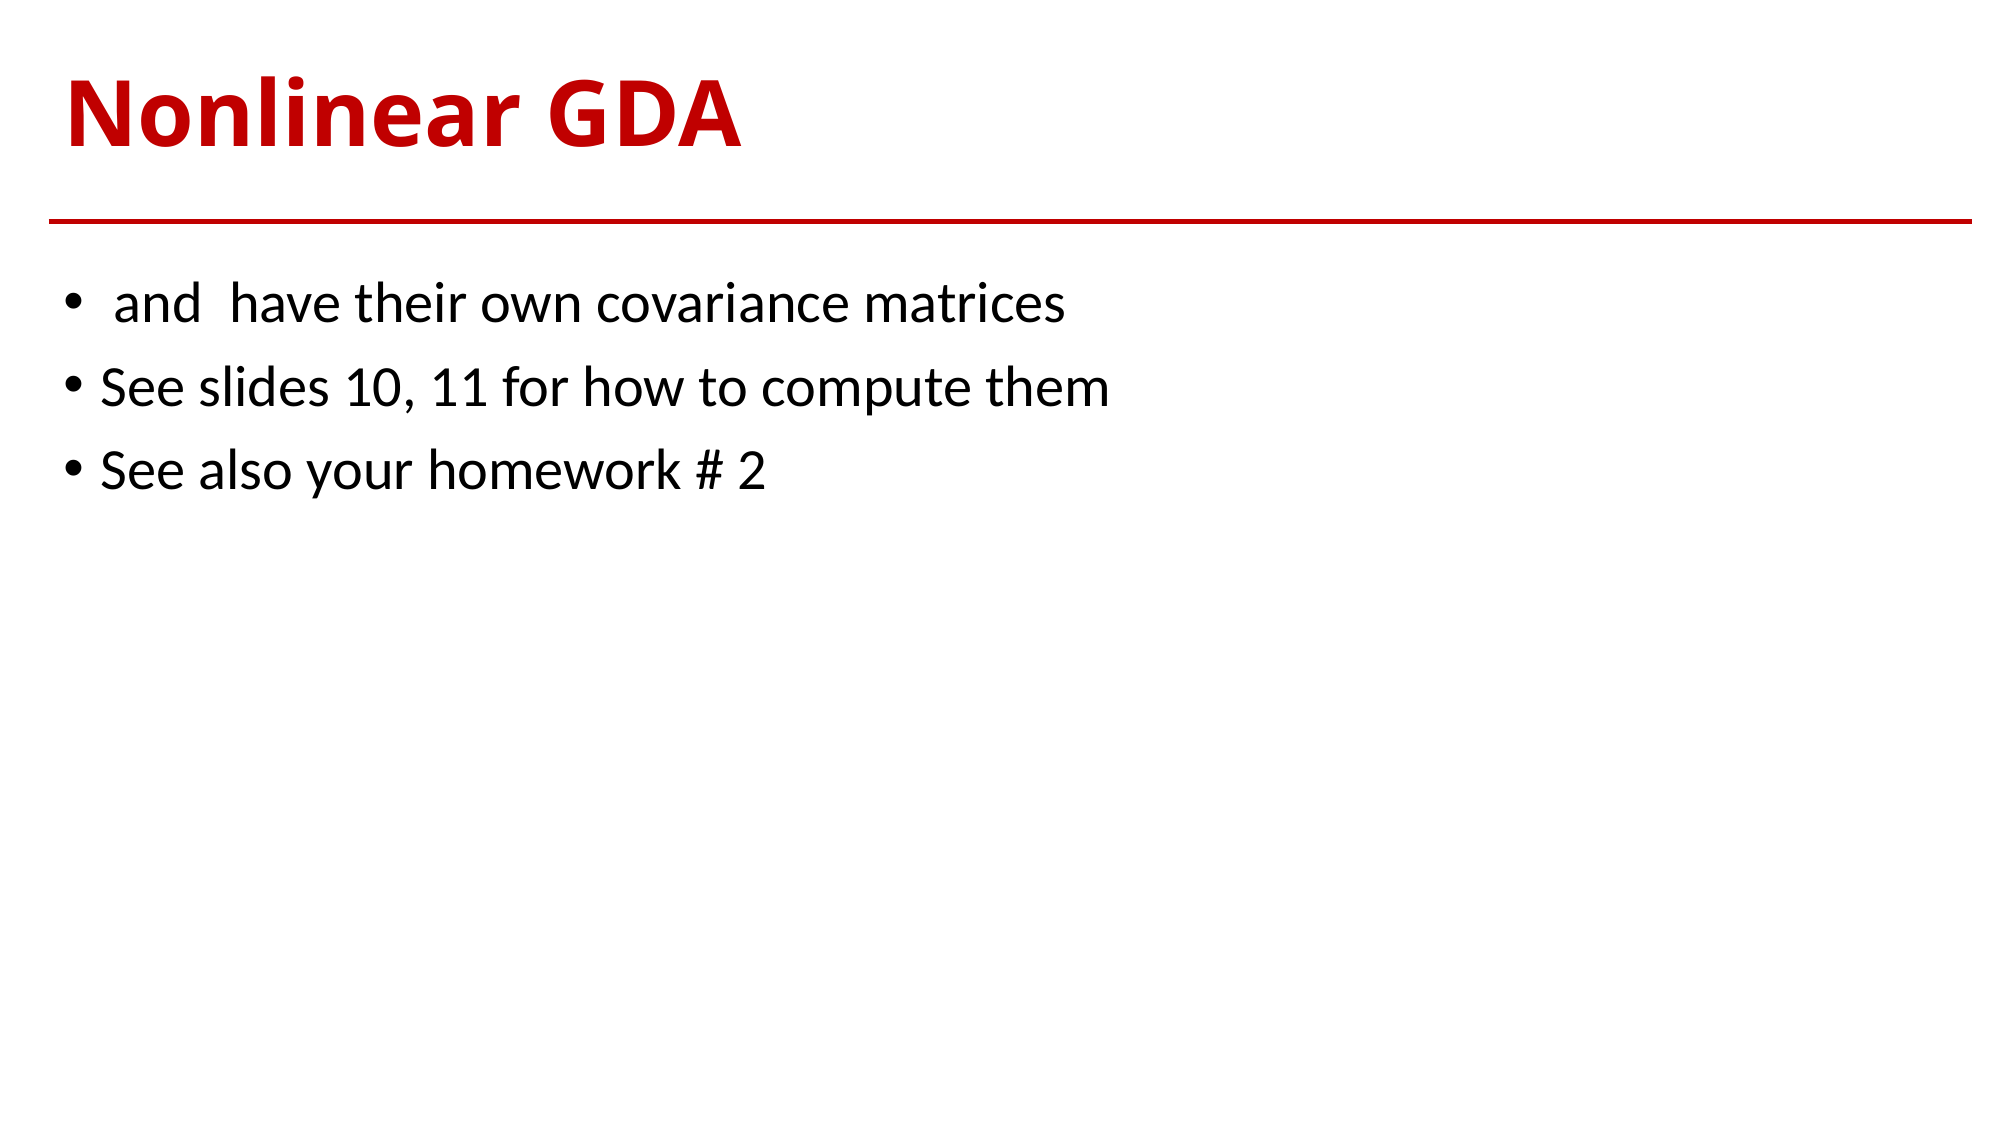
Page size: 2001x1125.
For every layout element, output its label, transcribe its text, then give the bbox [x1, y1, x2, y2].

title Nonlinear GDA [48, 41, 1972, 192]
